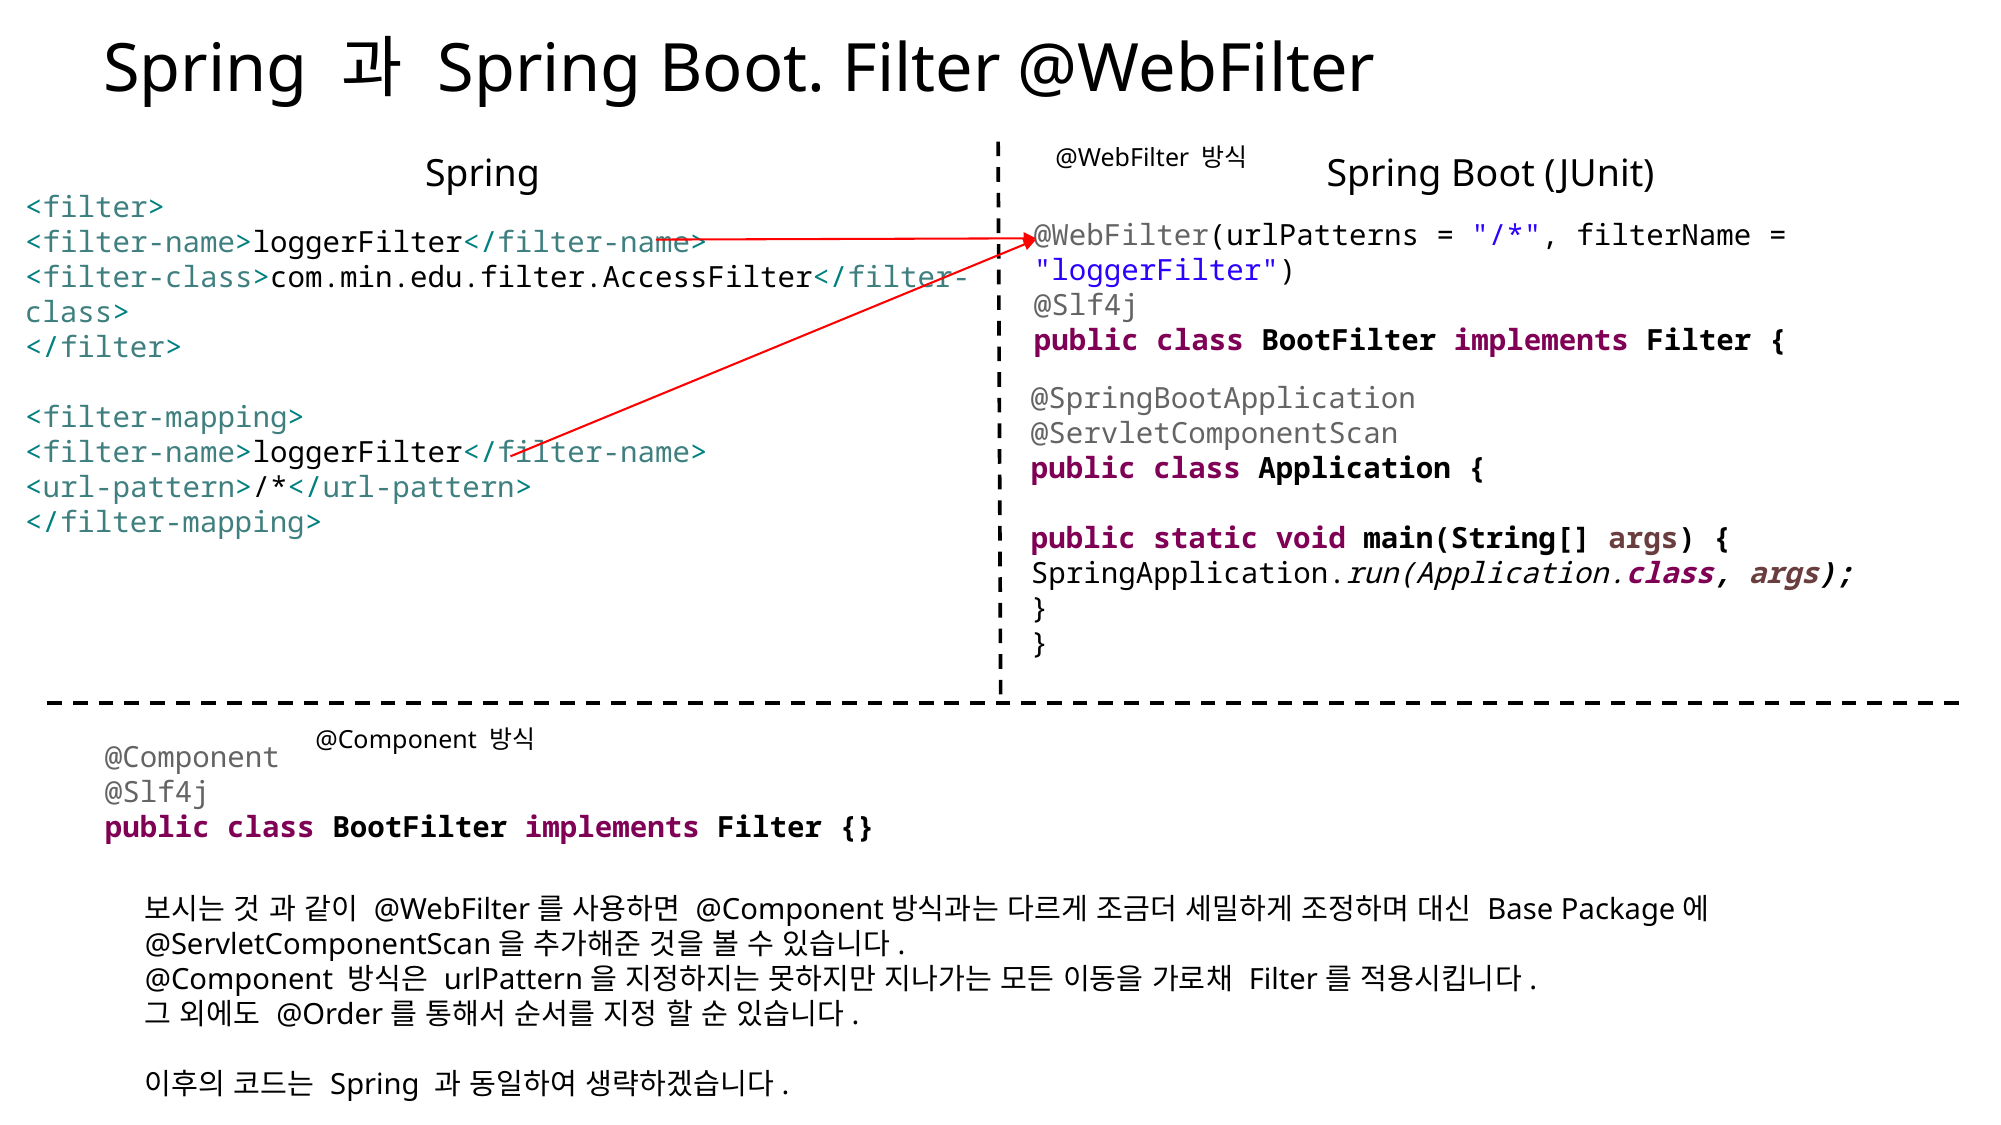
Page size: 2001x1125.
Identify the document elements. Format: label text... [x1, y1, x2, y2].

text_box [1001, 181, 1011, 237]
text_box @WebFilter(urlPatterns = "/*", filterName = "loggerFilter") @Slf4j public class BootFilter implements Filter { [1019, 209, 2000, 364]
text_box @WebFilter 방식 [1040, 134, 1263, 179]
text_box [510, 239, 1036, 457]
text_box @Component 방식 [300, 715, 551, 761]
text_box Spring 과 Spring Boot. Filter @WebFilter [88, 17, 1392, 113]
text_box <filter> <filter-name>loggerFilter</filter-name> <filter-class>com.min.edu.filter.AccessFilter</filter-class> </filter> <filter-mapping> <filter-name>loggerFilter</filter-name> <url-pattern>/*</url-pattern> </filter-mapping> [10, 181, 998, 546]
text_box Spring Boot (JUnit) [1311, 141, 1670, 202]
text_box @SpringBootApplication @ServletComponentScan public class Application { public static void main(String[] args) { SpringApplication.run(Application.class, args); } } [1016, 372, 2000, 667]
text_box 보시는 것 과 같이 @WebFilter를 사용하면 @Component방식과는 다르게 조금더 세밀하게 조정하며 대신 Base Package에 @ServletComponentScan을 추가해준 것을 볼 수 있습니다. @Component 방식은 urlPattern을 지정하지는 못하지만 지나가는 모든 이동을 가로채 Filter를 적용시킵니다. 그 외에도 @Order를 통해서 순서를 지정 할 순 있습니다. 이후의 코드는 Spring 과 동일하여 생략하겠습니다. [129, 883, 1733, 1108]
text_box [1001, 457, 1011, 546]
text_box @Component @Slf4j public class BootFilter implements Filter {} [89, 730, 1091, 851]
text_box Spring [410, 141, 555, 202]
